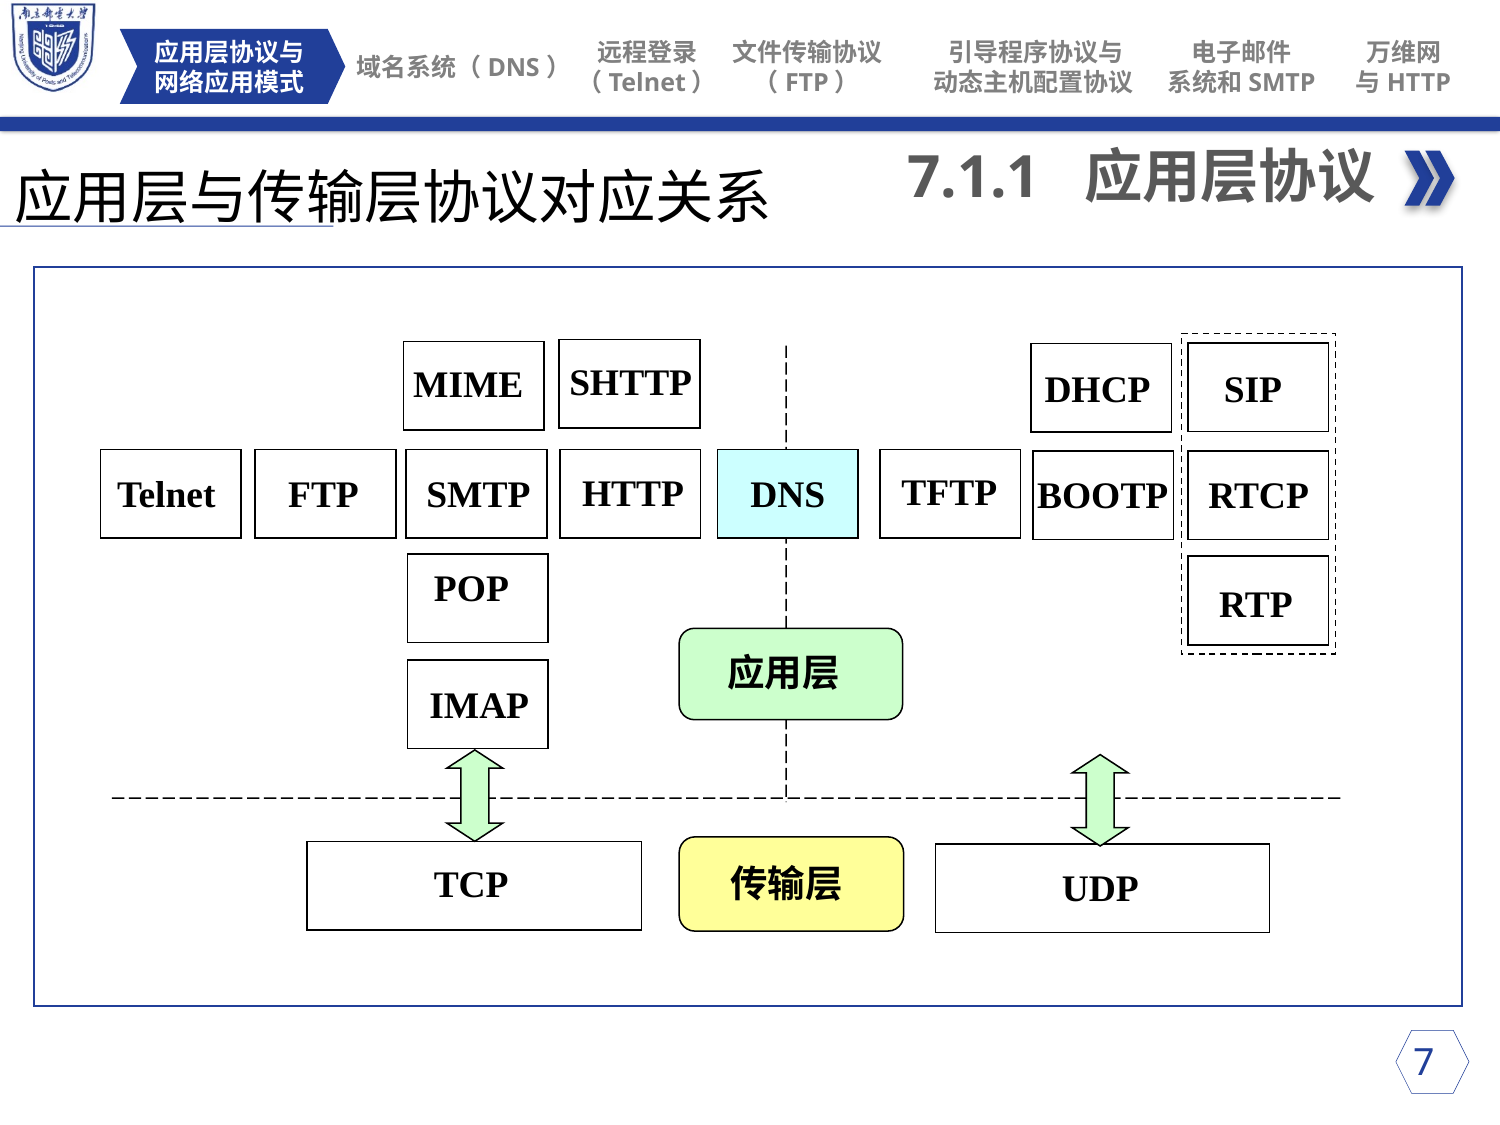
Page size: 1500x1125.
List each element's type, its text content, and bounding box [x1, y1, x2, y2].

text_box 应用层与传输层协议对应关系 [0, 117, 805, 238]
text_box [935, 844, 1270, 933]
text_box [0, 116, 1500, 132]
text_box 万维网 与HTTP [1359, 36, 1500, 97]
text_box [446, 757, 503, 841]
text_box 引导程序协议与 动态主机配置协议 [927, 36, 1124, 97]
text_box [1072, 754, 1129, 844]
text_box 7.1.1 应用层协议 [805, 132, 1391, 217]
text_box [559, 449, 701, 545]
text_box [1181, 333, 1344, 656]
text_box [100, 449, 242, 546]
text_box 域名系统（DNS） [355, 51, 538, 82]
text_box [406, 449, 552, 545]
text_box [307, 841, 642, 930]
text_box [407, 659, 555, 757]
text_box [679, 628, 903, 720]
picture [0, 0, 108, 93]
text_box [1022, 343, 1181, 547]
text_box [717, 449, 859, 546]
text_box 应用层协议与 网络应用模式 [129, 36, 330, 97]
text_box 文件传输协议 （FTP） [756, 36, 916, 97]
text_box [118, 27, 347, 105]
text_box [554, 339, 727, 435]
text_box 远程登录 （Telnet） [538, 36, 756, 97]
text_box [398, 341, 554, 431]
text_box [255, 449, 396, 545]
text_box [679, 836, 904, 932]
text_box 电子邮件 系统和SMTP [1124, 36, 1359, 97]
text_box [879, 449, 1022, 544]
text_box [33, 266, 1463, 1007]
text_box 7 [1363, 1030, 1494, 1092]
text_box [1404, 150, 1455, 206]
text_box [407, 553, 549, 643]
